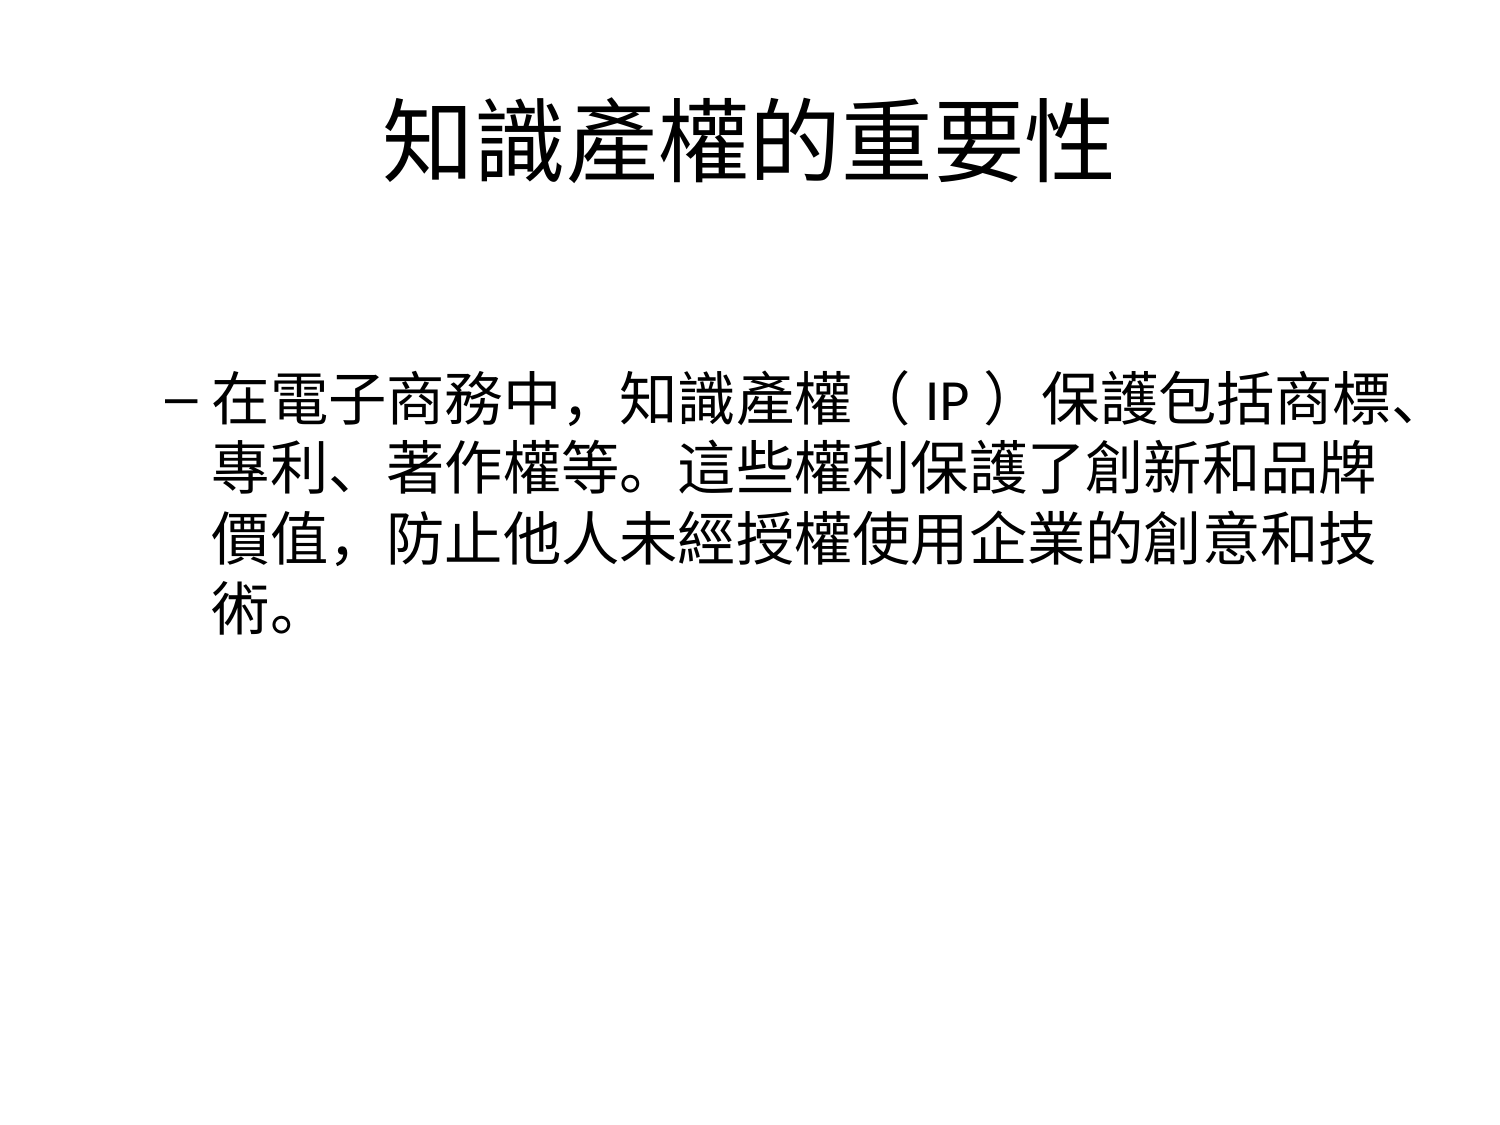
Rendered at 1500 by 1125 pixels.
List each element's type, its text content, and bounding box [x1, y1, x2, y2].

list 在電子商務中，知識產權（IP）保護包括商標、專利、著作權等。這些權利保護了創新和品牌價值，防止他人未經授權使用企業的創意和技術。 [75, 262, 1425, 1005]
title 知識產權的重要性 [75, 45, 1425, 233]
